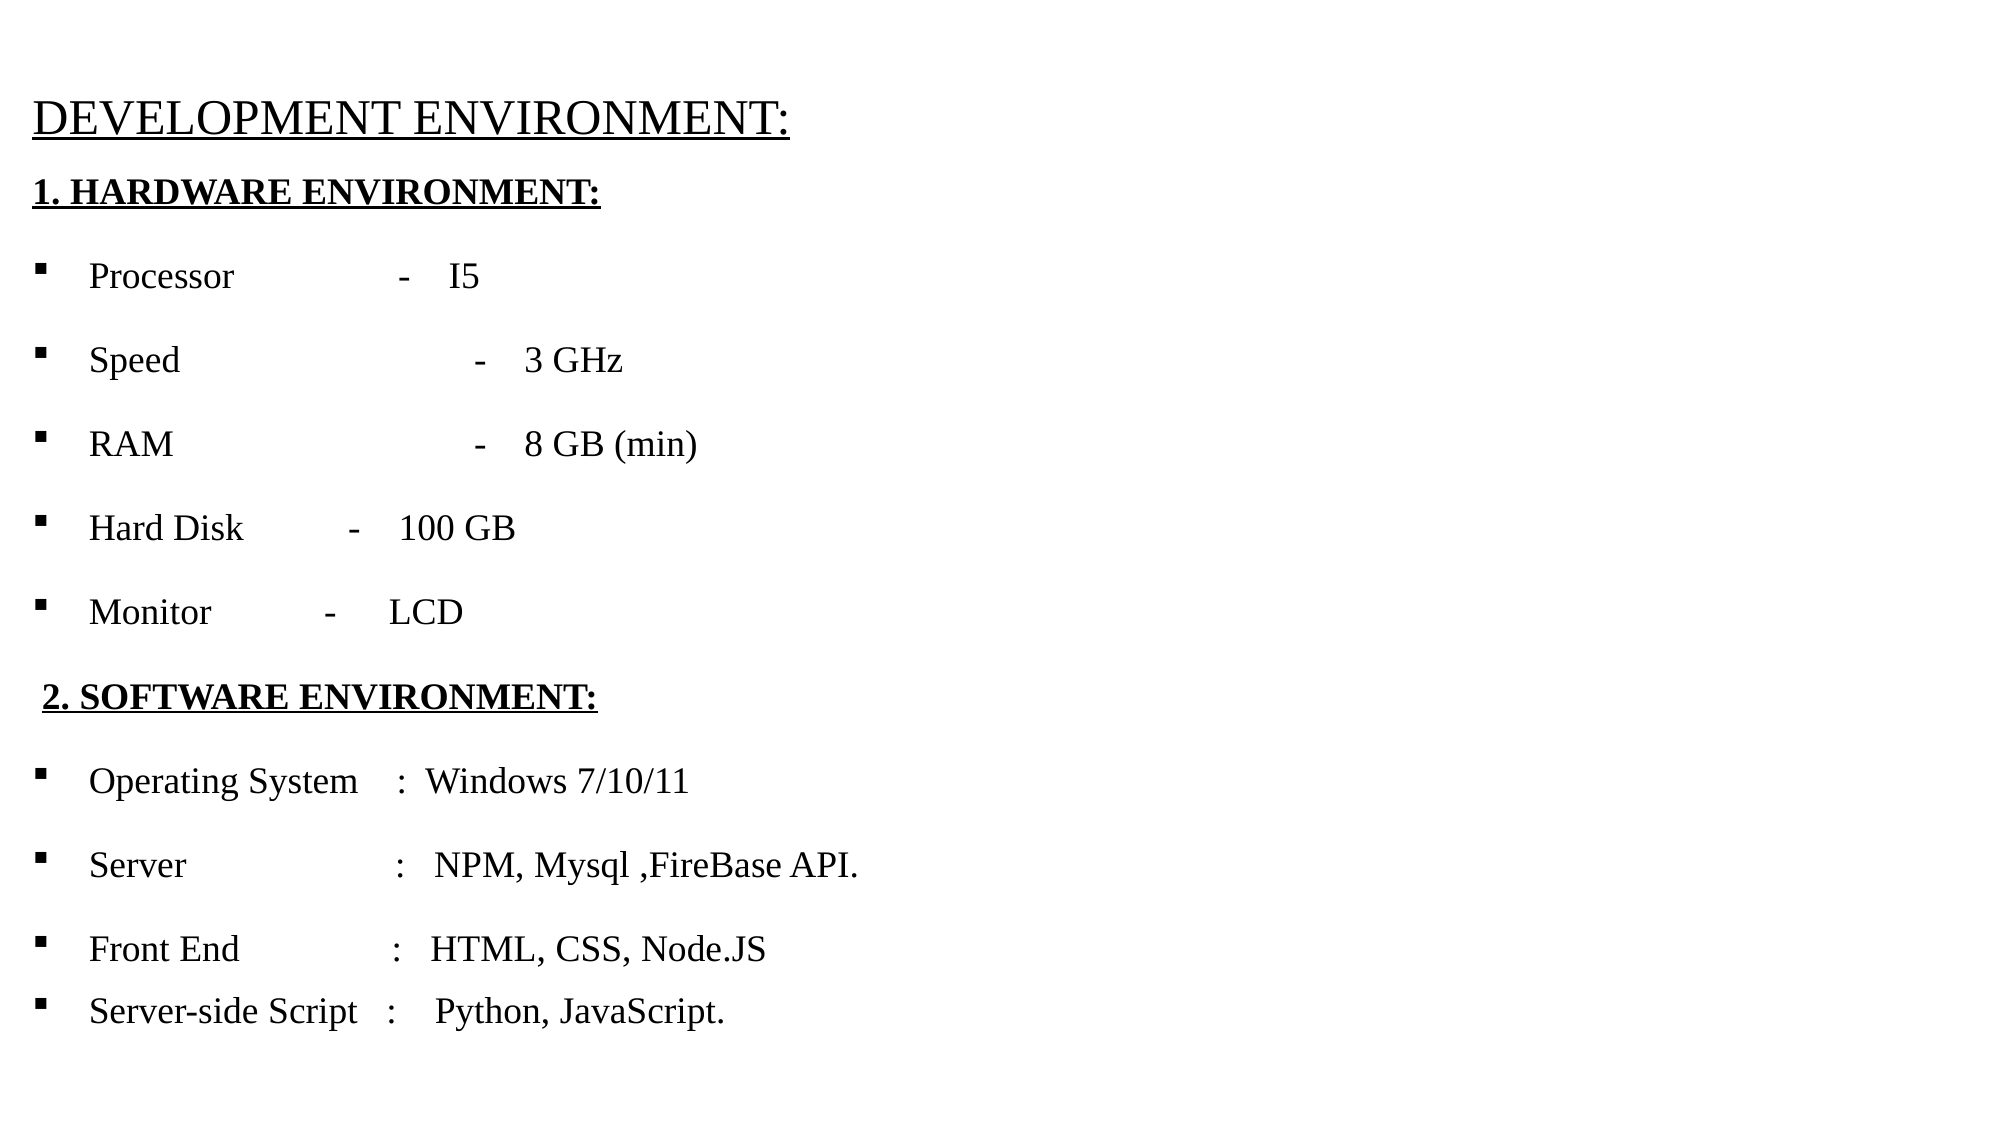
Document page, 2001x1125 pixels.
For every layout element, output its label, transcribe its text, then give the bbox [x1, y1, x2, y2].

text_box DEVELOPMENT ENVIRONMENT: 1. HARDWARE ENVIRONMENT: Processor - I5 Speed - 3 GHz RAM - 8 GB (min) Hard Disk - 100 GB Monitor - LCD 2. SOFTWARE ENVIRONMENT: Operating System : Windows 7/10/11 Server : NPM, Mysql ,FireBase API. Front End : HTML, CSS, Node.JS Server-side Script : Python, JavaScript. [17, 76, 1917, 1039]
